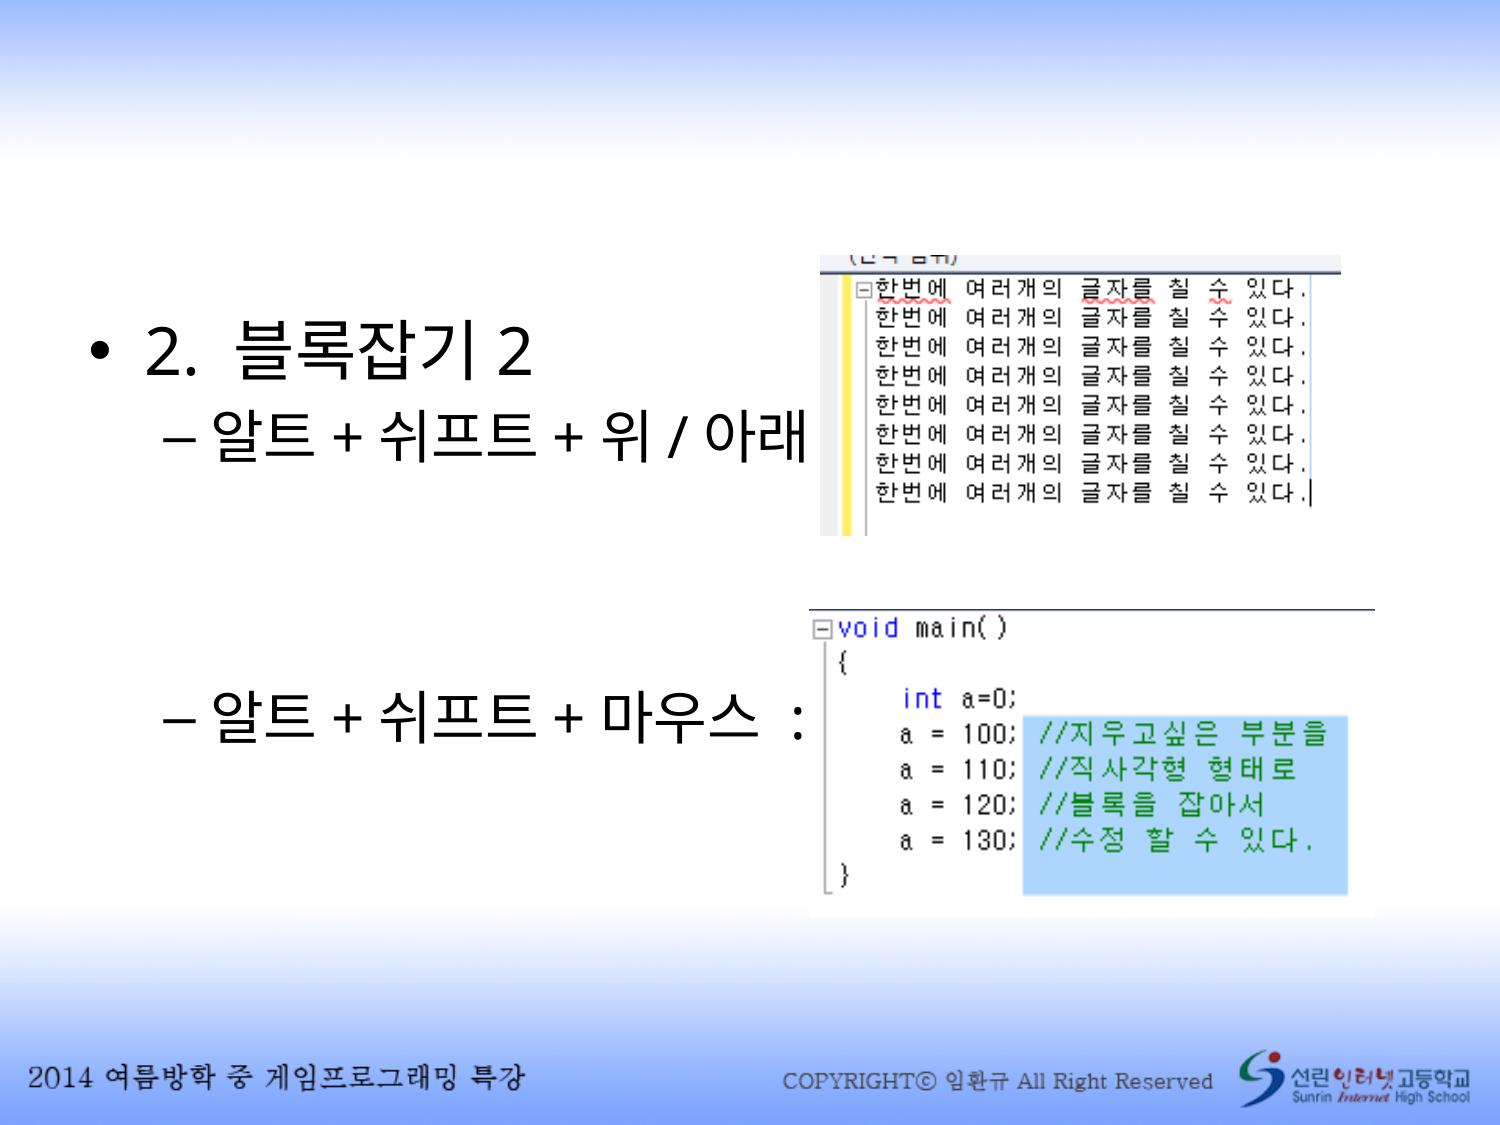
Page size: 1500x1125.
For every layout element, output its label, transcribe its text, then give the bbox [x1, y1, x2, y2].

list 2. 블록잡기2 알트+쉬프트+위/아래 : 알트+쉬프트+마우스 : [73, 208, 1424, 951]
picture [0, 0, 1500, 1125]
